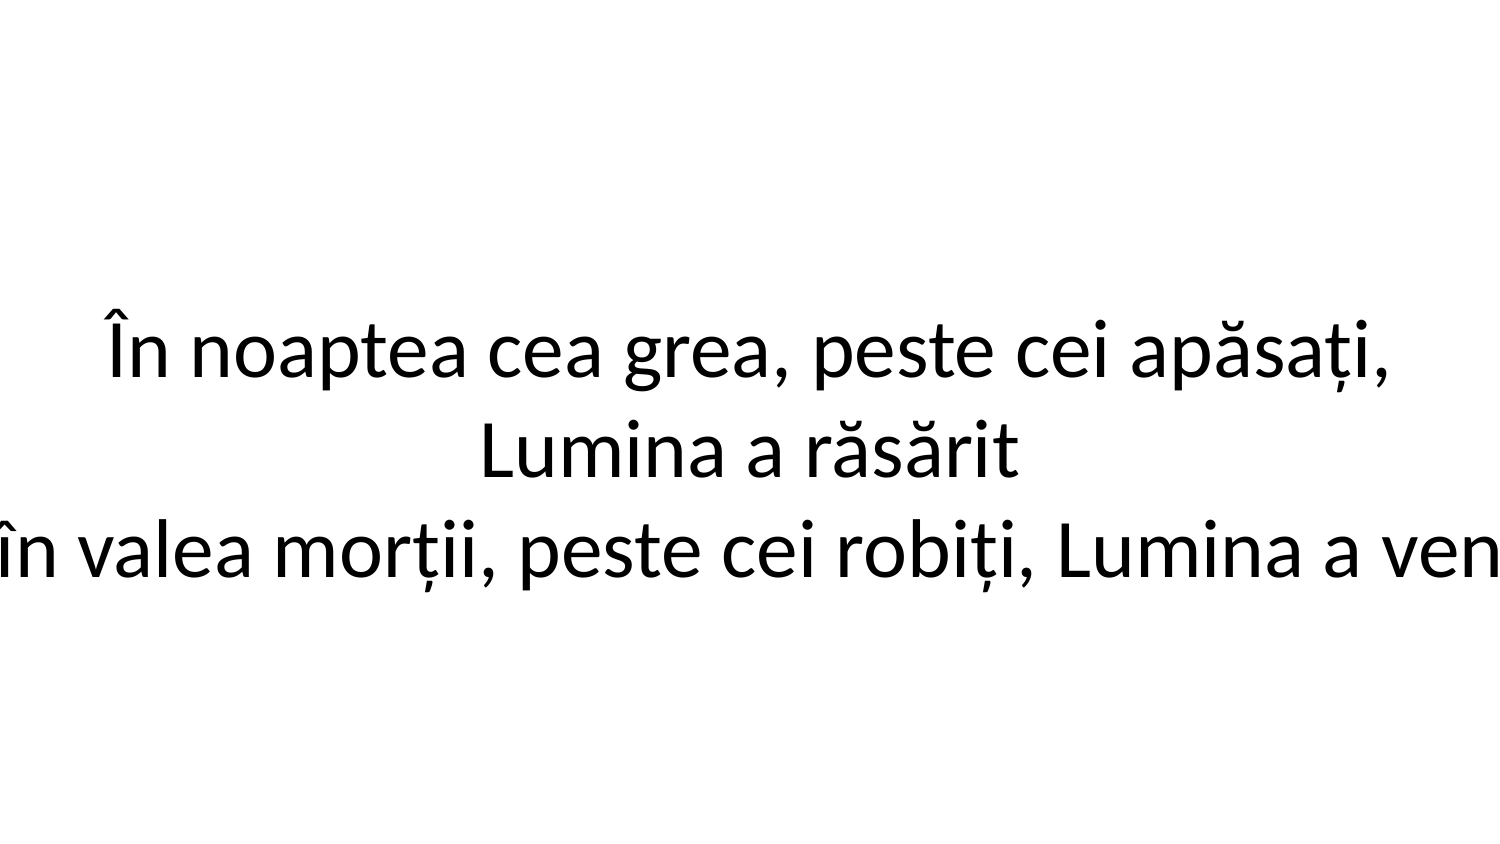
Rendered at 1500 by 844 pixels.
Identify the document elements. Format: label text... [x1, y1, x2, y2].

text_box În noaptea cea grea, peste cei apăsați, Lumina a răsărit Și în valea morții, peste cei robiți, Lumina a venit! [0, 242, 1500, 602]
